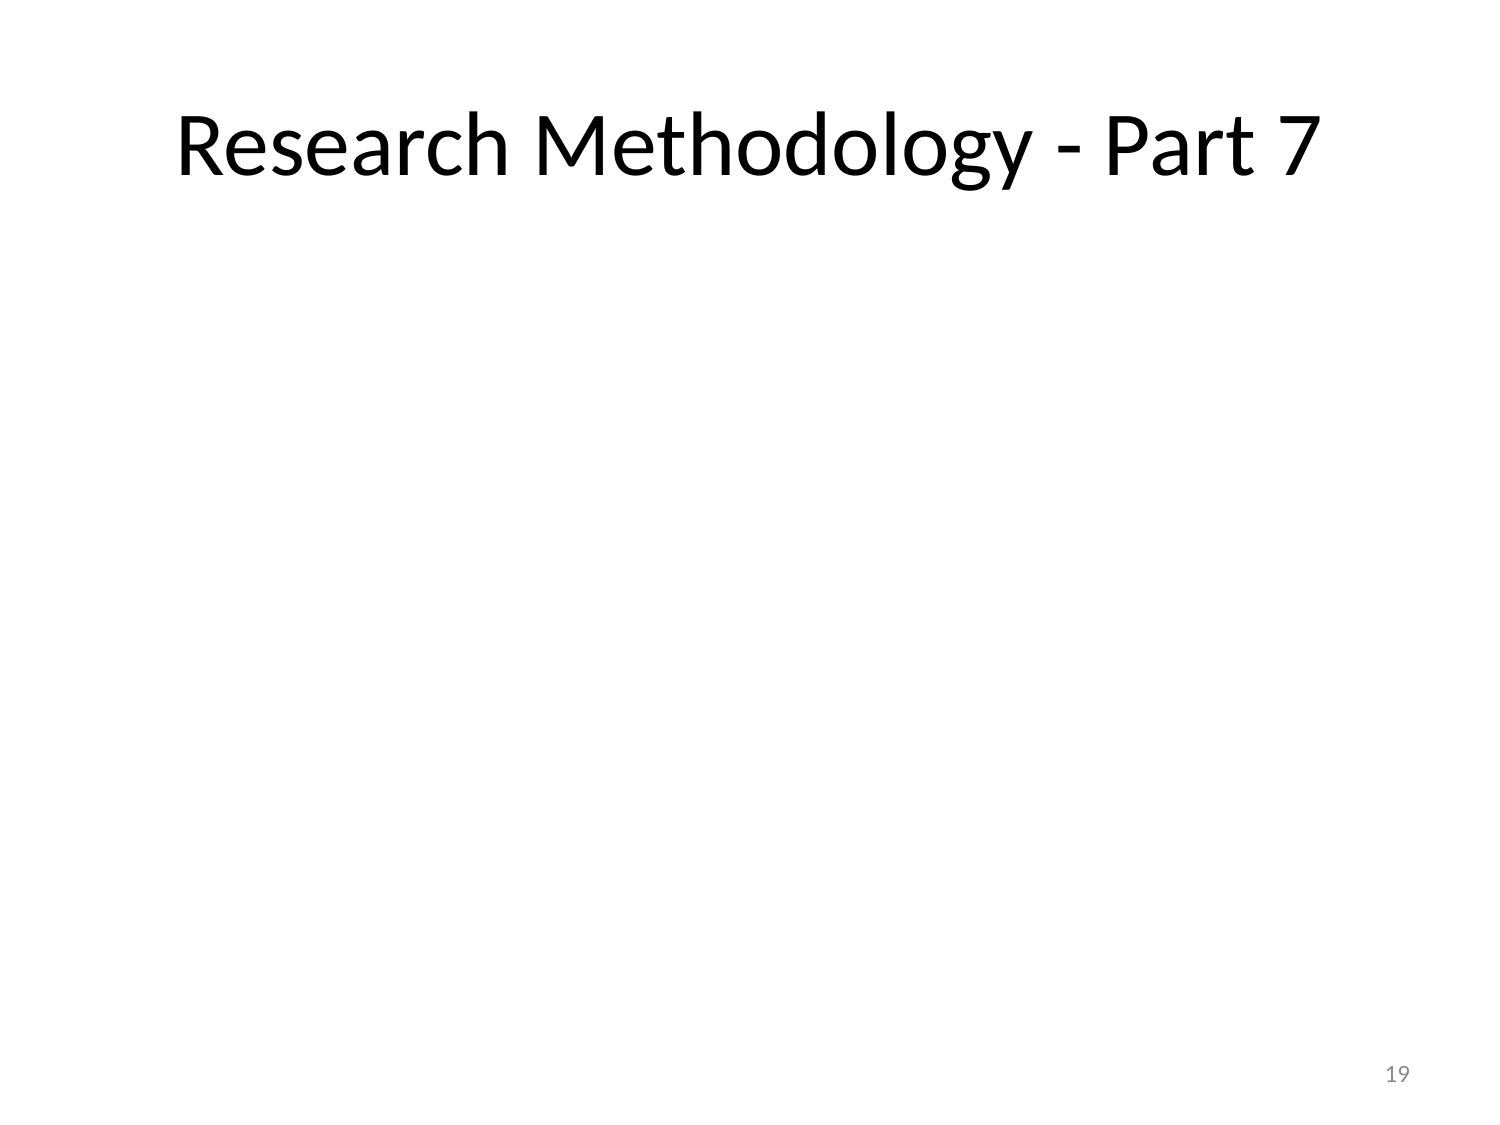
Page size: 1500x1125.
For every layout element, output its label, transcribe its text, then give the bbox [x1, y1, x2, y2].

slide_number 19 [1074, 1042, 1425, 1103]
title Research Methodology - Part 7 [75, 45, 1425, 233]
